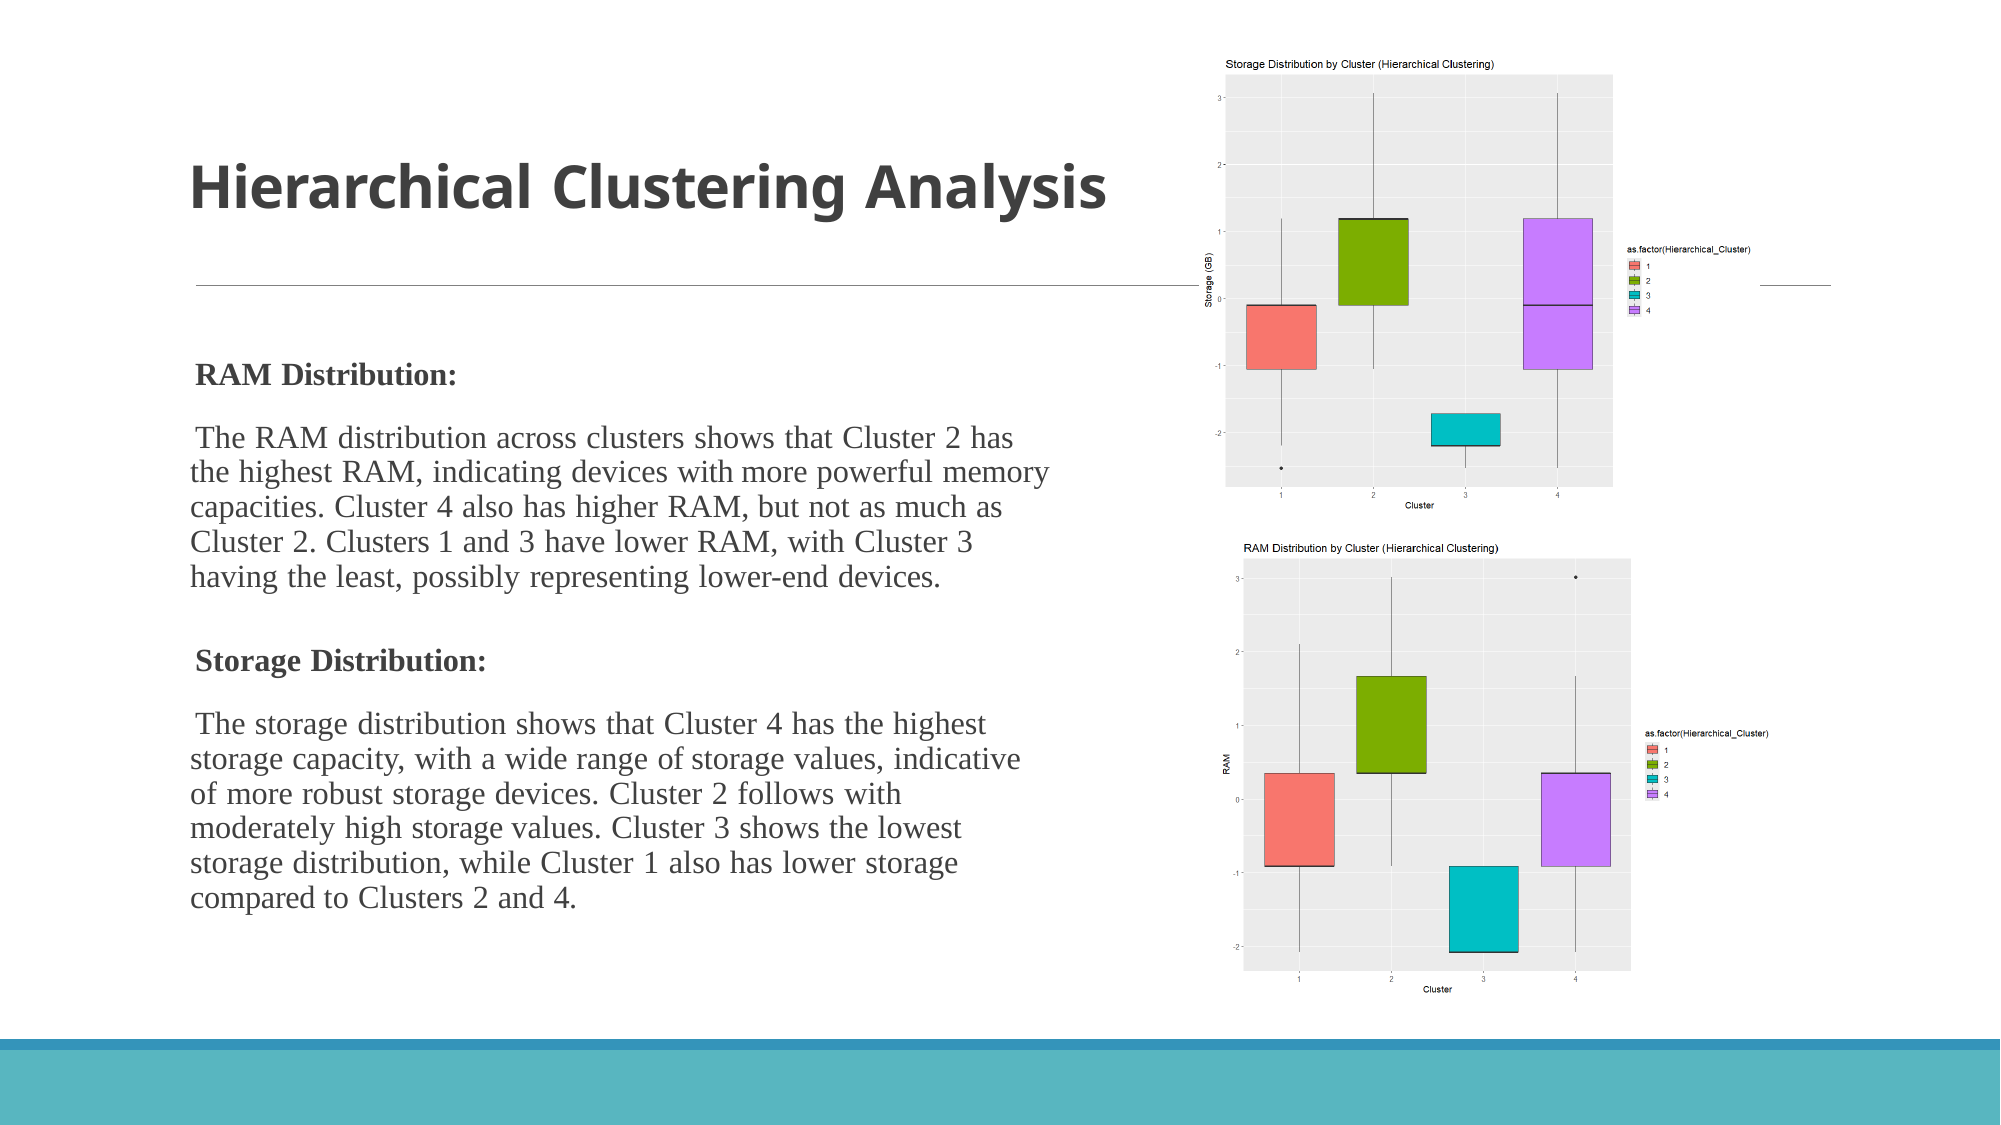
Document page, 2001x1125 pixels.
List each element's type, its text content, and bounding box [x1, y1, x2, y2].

picture [1217, 537, 1779, 999]
title Hierarchical Clustering Analysis [173, 113, 1139, 229]
list RAM Distribution: The RAM distribution across clusters shows that Cluster 2 has the highest RAM, indicating devices with more powerful memory capacities. Cluster 4 also has higher RAM, but not as much as Cluster 2. Clusters 1 and 3 have lower RAM, with Cluster 3 having the least, possibly representing lower-end devices. Storage Distribution: The storage distribution shows that Cluster 4 has the highest storage capacity, with a wide range of storage values, indicative of more robust storage devices. Cluster 2 follows with moderately high storage values. Cluster 3 shows the lowest storage distribution, while Cluster 1 also has lower storage compared to Clusters 2 and 4. [173, 338, 1074, 935]
picture [1198, 54, 1761, 516]
